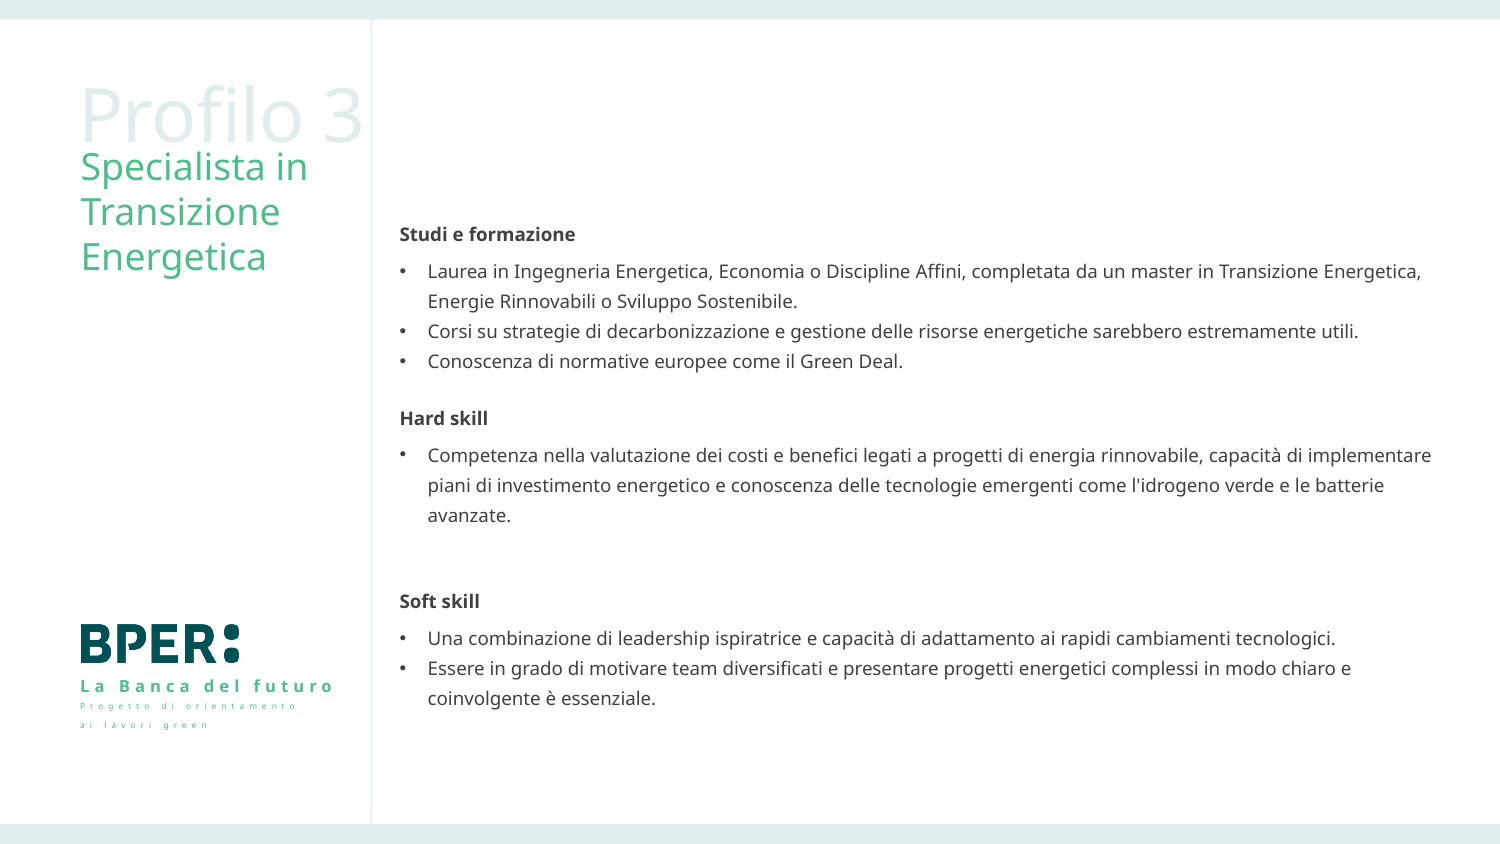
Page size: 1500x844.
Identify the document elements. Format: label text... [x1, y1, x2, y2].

text_box Laurea in Ingegneria Energetica, Economia o Discipline Affini, completata da un master in Transizione Energetica, Energie Rinnovabili o Sviluppo Sostenibile. Corsi su strategie di decarbonizzazione e gestione delle risorse energetiche sarebbero estremamente utili. Conoscenza di normative europee come il Green Deal. [399, 252, 1468, 373]
text_box Soft skill [399, 582, 1391, 613]
text_box Una combinazione di leadership ispiratrice e capacità di adattamento ai rapidi cambiamenti tecnologici. Essere in grado di motivare team diversificati e presentare progetti energetici complessi in modo chiaro e coinvolgente è essenziale. [399, 619, 1468, 741]
text_box Studi e formazione [399, 215, 1391, 245]
text_box La Banca del futuro [80, 676, 536, 696]
picture [81, 624, 239, 663]
text_box Specialista in Transizione Energetica [65, 135, 343, 286]
text_box Competenza nella valutazione dei costi e benefici legati a progetti di energia rinnovabile, capacità di implementare piani di investimento energetico e conoscenza delle tecnologie emergenti come l'idrogeno verde e le batterie avanzate. [399, 435, 1468, 557]
text_box Progetto di orientamento ai lavori green [80, 711, 545, 730]
text_box [0, 824, 1500, 844]
text_box [0, 0, 1500, 20]
text_box Hard skill [399, 398, 1391, 429]
text_box Profilo 3 [78, 36, 378, 145]
